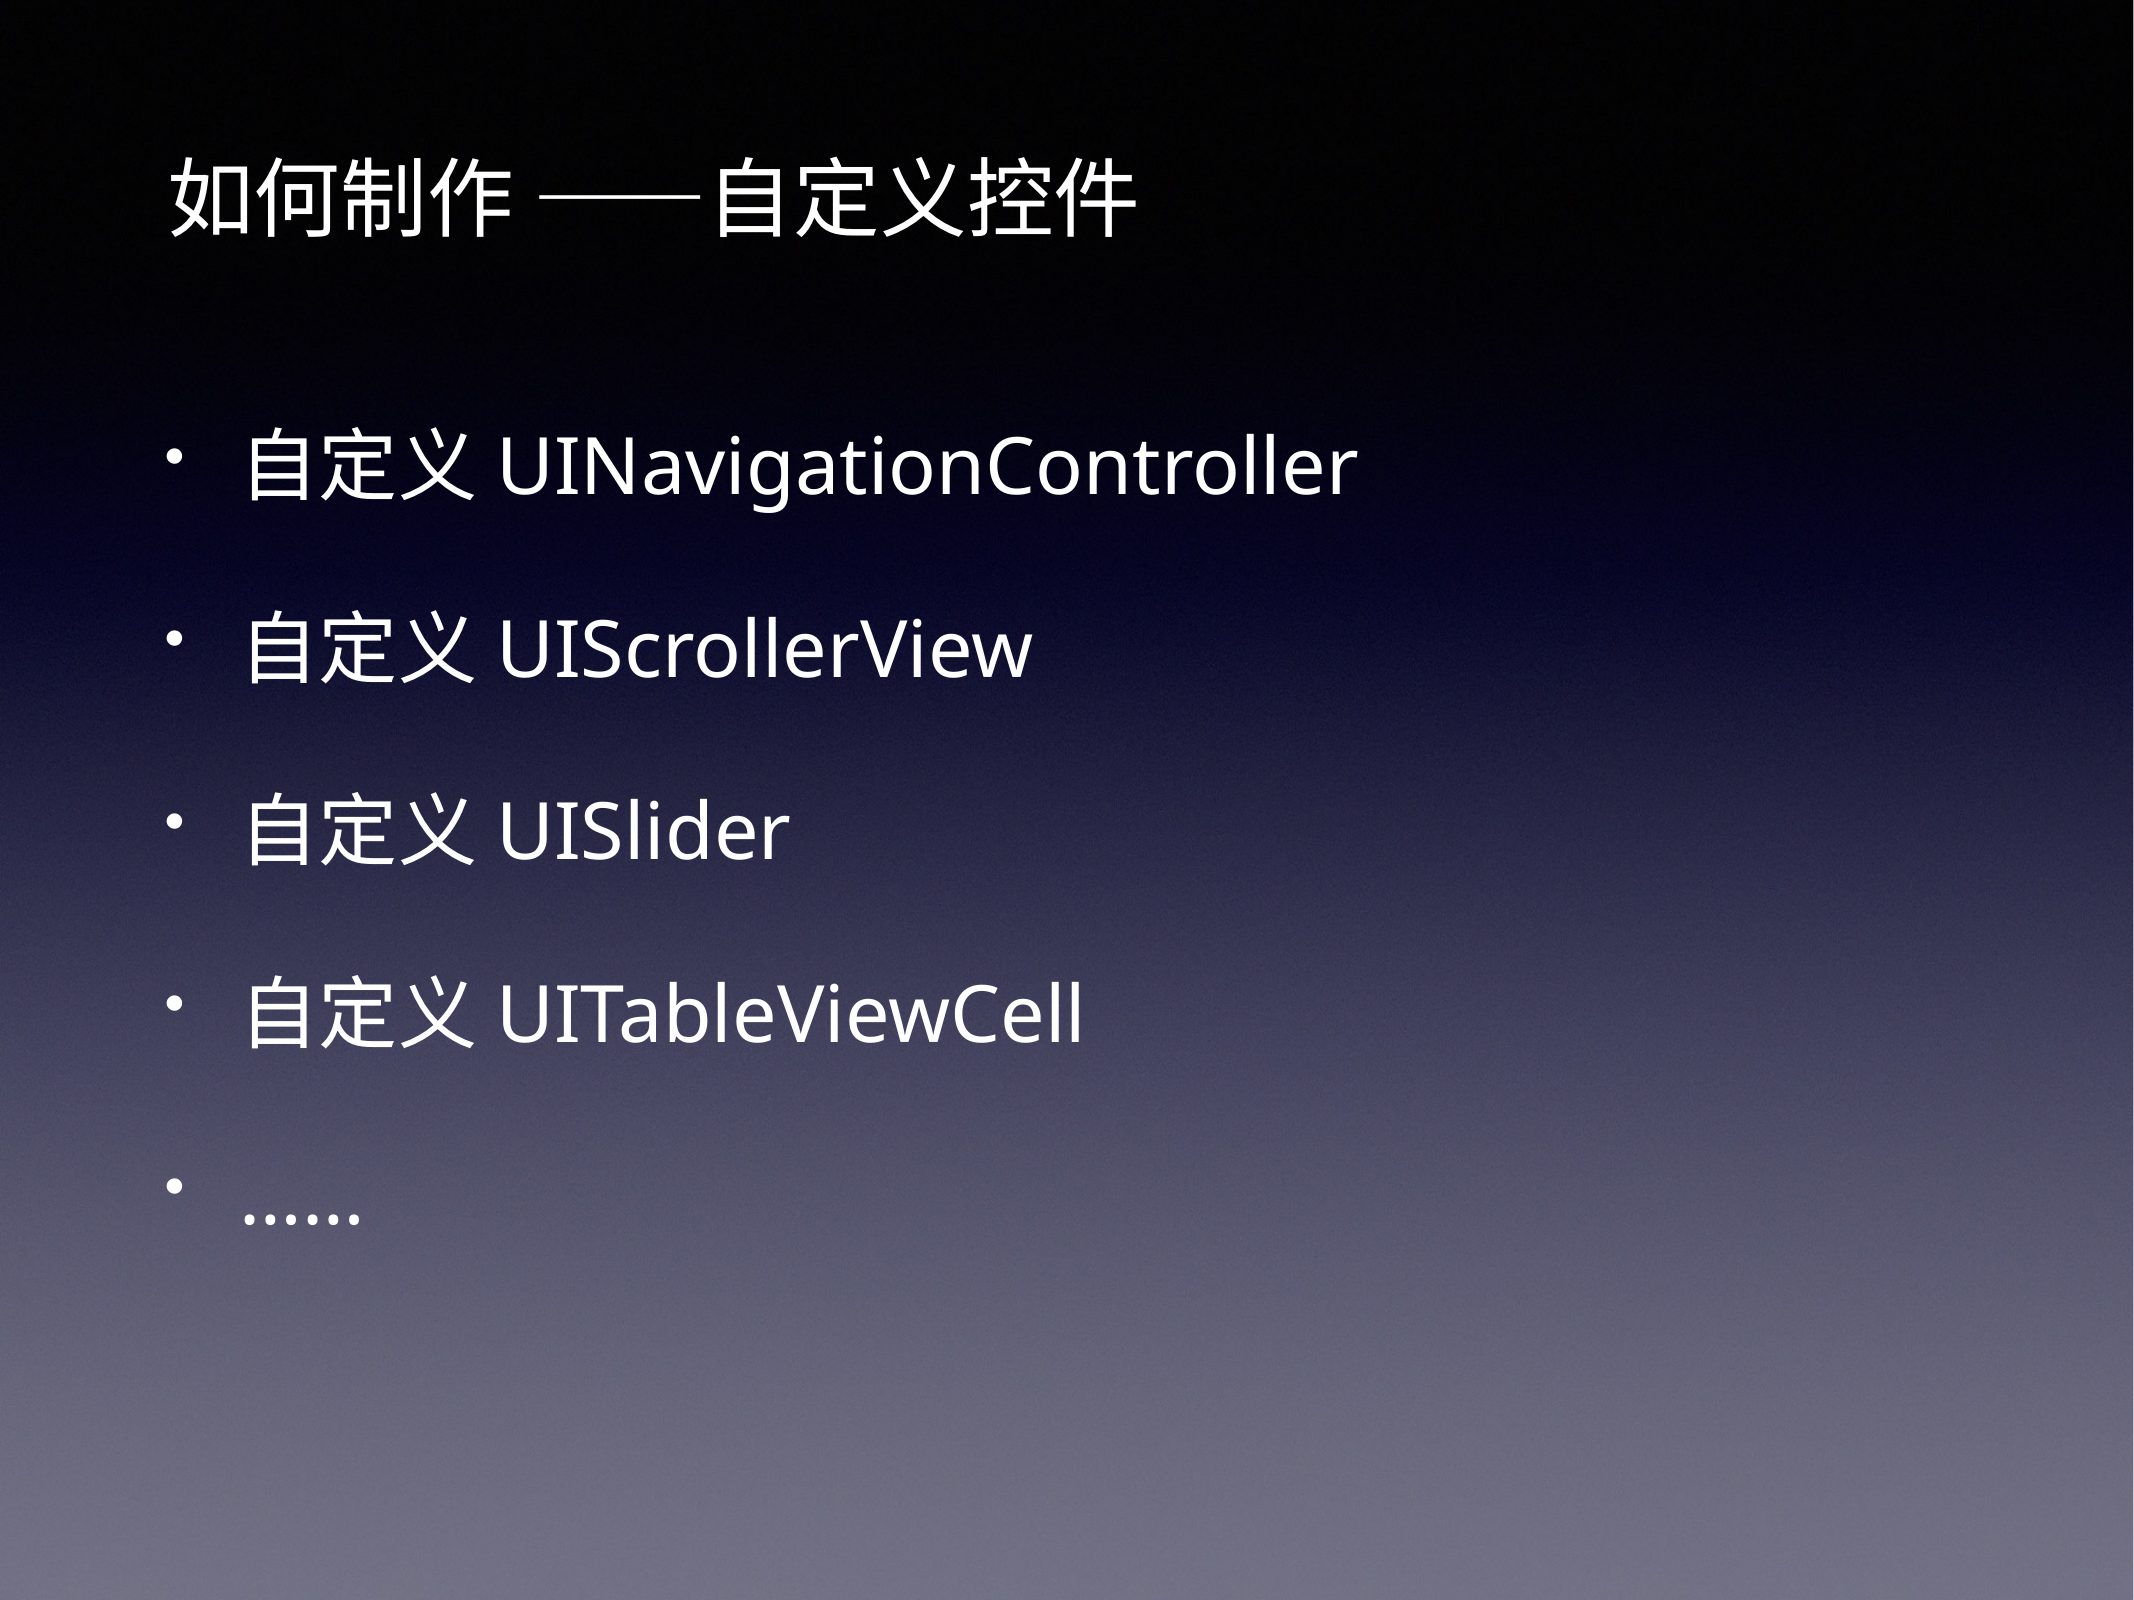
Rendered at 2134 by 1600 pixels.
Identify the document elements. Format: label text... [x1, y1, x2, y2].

list 自定义UINavigationController 自定义UIScrollerView 自定义UISlider 自定义UITableViewCell …… [155, 311, 1978, 1345]
picture [0, 0, 2134, 1600]
title 如何制作 ——自定义控件 [155, 105, 1153, 285]
